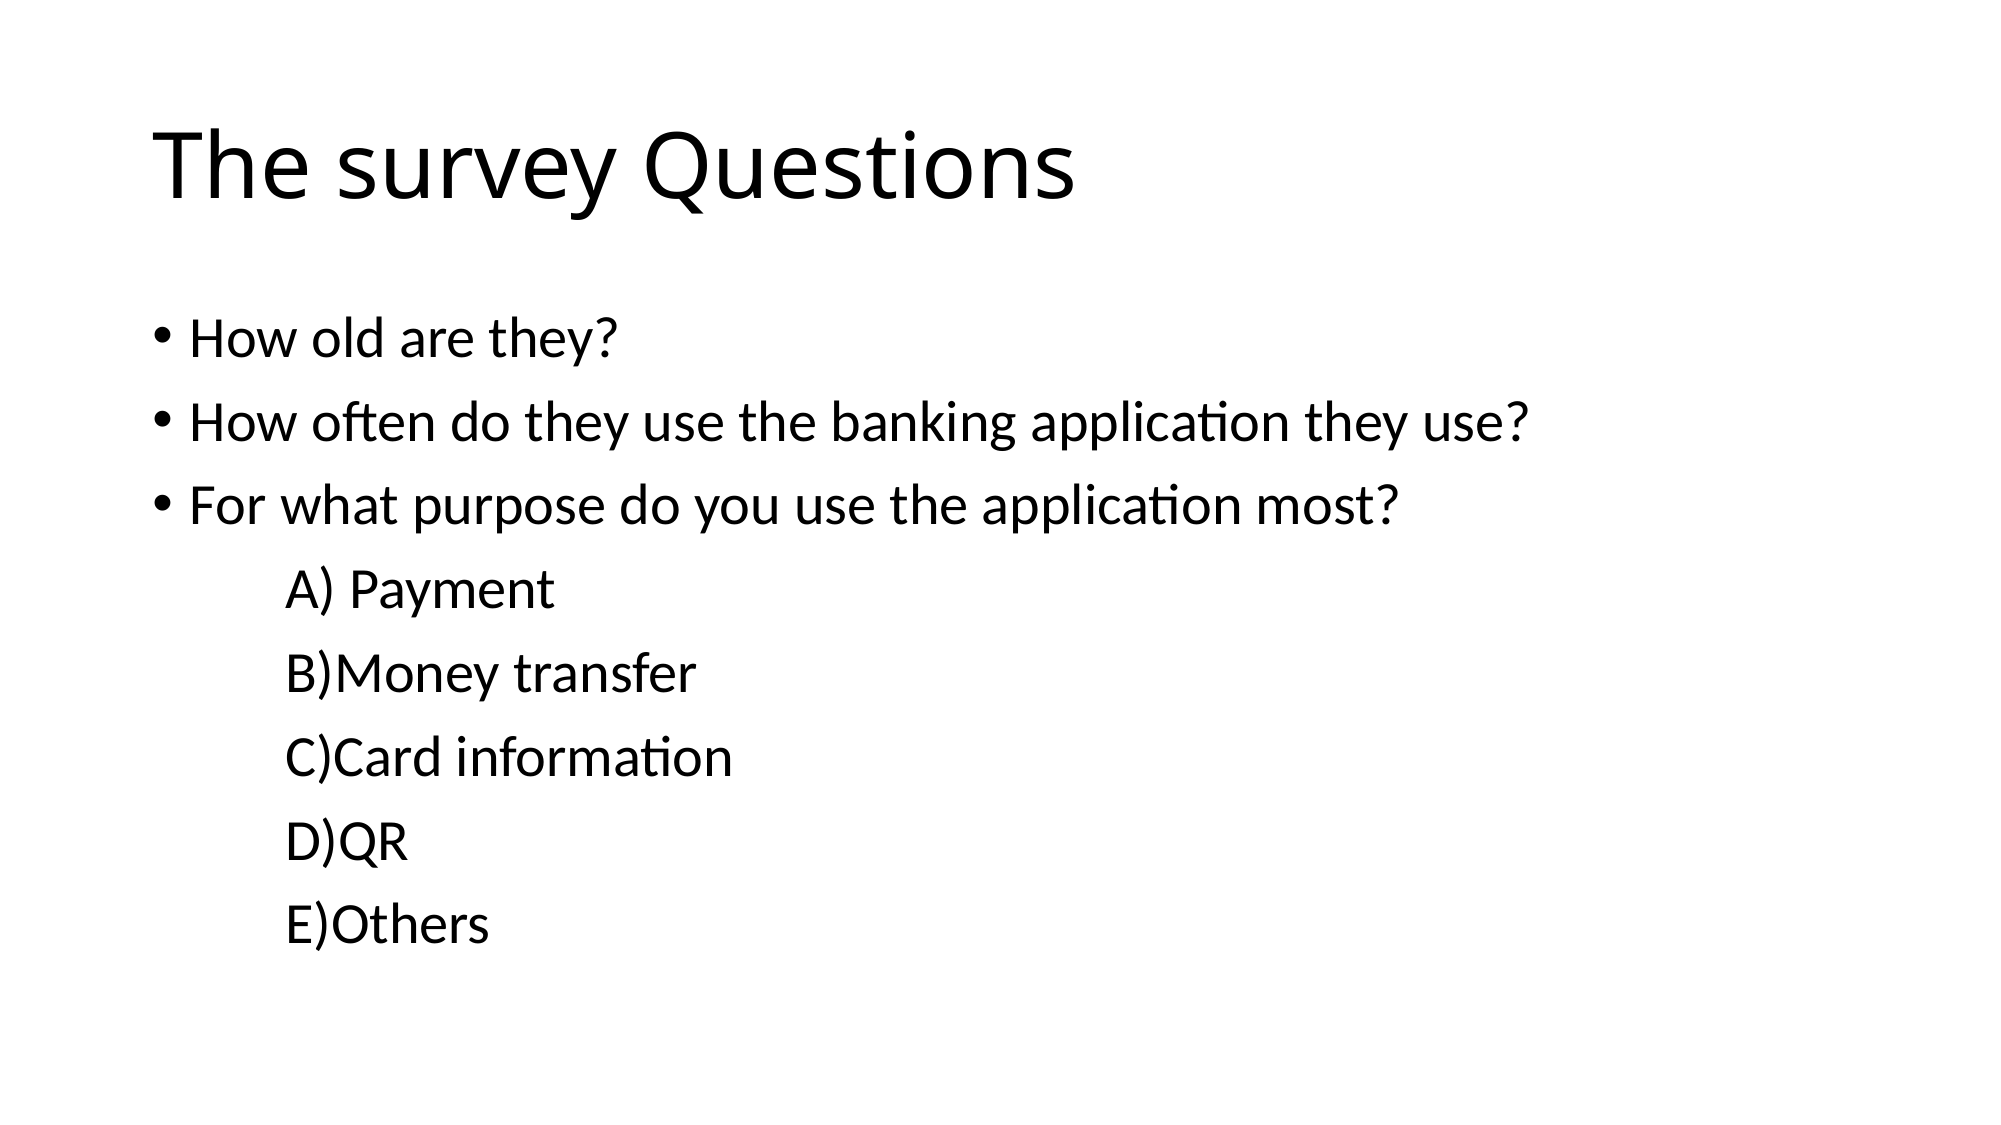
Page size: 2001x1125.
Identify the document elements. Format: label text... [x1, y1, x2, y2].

list How old are they? How often do they use the banking application they use? For what purpose do you use the application most? A) Payment B)Money transfer C)Card information D)QR E)Others [137, 299, 1863, 1014]
title The survey Questions [137, 59, 1863, 278]
